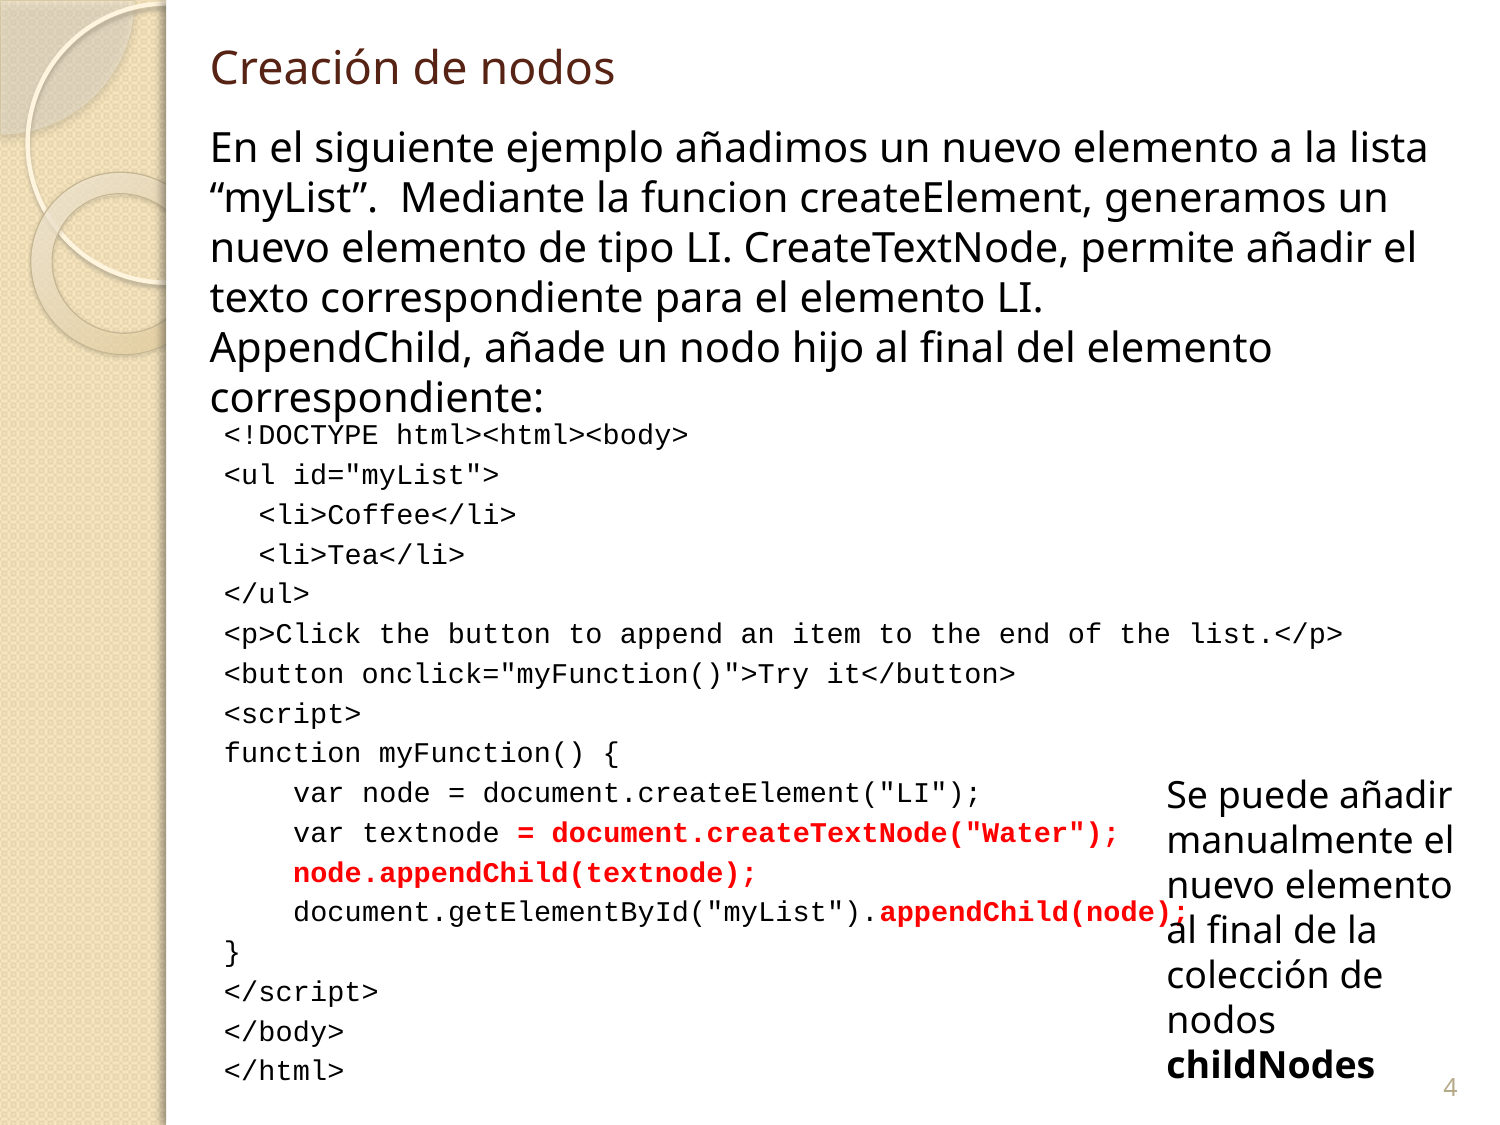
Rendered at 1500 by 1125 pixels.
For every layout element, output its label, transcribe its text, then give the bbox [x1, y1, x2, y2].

title Creación de nodos [194, 30, 1466, 102]
slide_number 4 [1413, 1034, 1488, 1113]
text_box Se puede añadir manualmente el nuevo elemento al final de la colección de nodos childNodes [1151, 763, 1500, 1093]
text_box En el siguiente ejemplo añadimos un nuevo elemento a la lista “myList”. Mediante la funcion createElement, generamos un nuevo elemento de tipo LI. CreateTextNode, permite añadir el texto correspondiente para el elemento LI. AppendChild, añade un nodo hijo al final del elemento correspondiente: [194, 113, 1447, 429]
list <!DOCTYPE html><html><body> <ul id="myList"> <li>Coffee</li> <li>Tea</li> </ul> <p>Click the button to append an item to the end of the list.</p> <button onclick="myFunction()">Try it</button> <script> function myFunction() { var node = document.createElement("LI"); var textnode = document.createTextNode("Water"); node.appendChild(textnode); document.getElementById("myList").appendChild(node); } </script> </body> </html> [194, 408, 1466, 1094]
